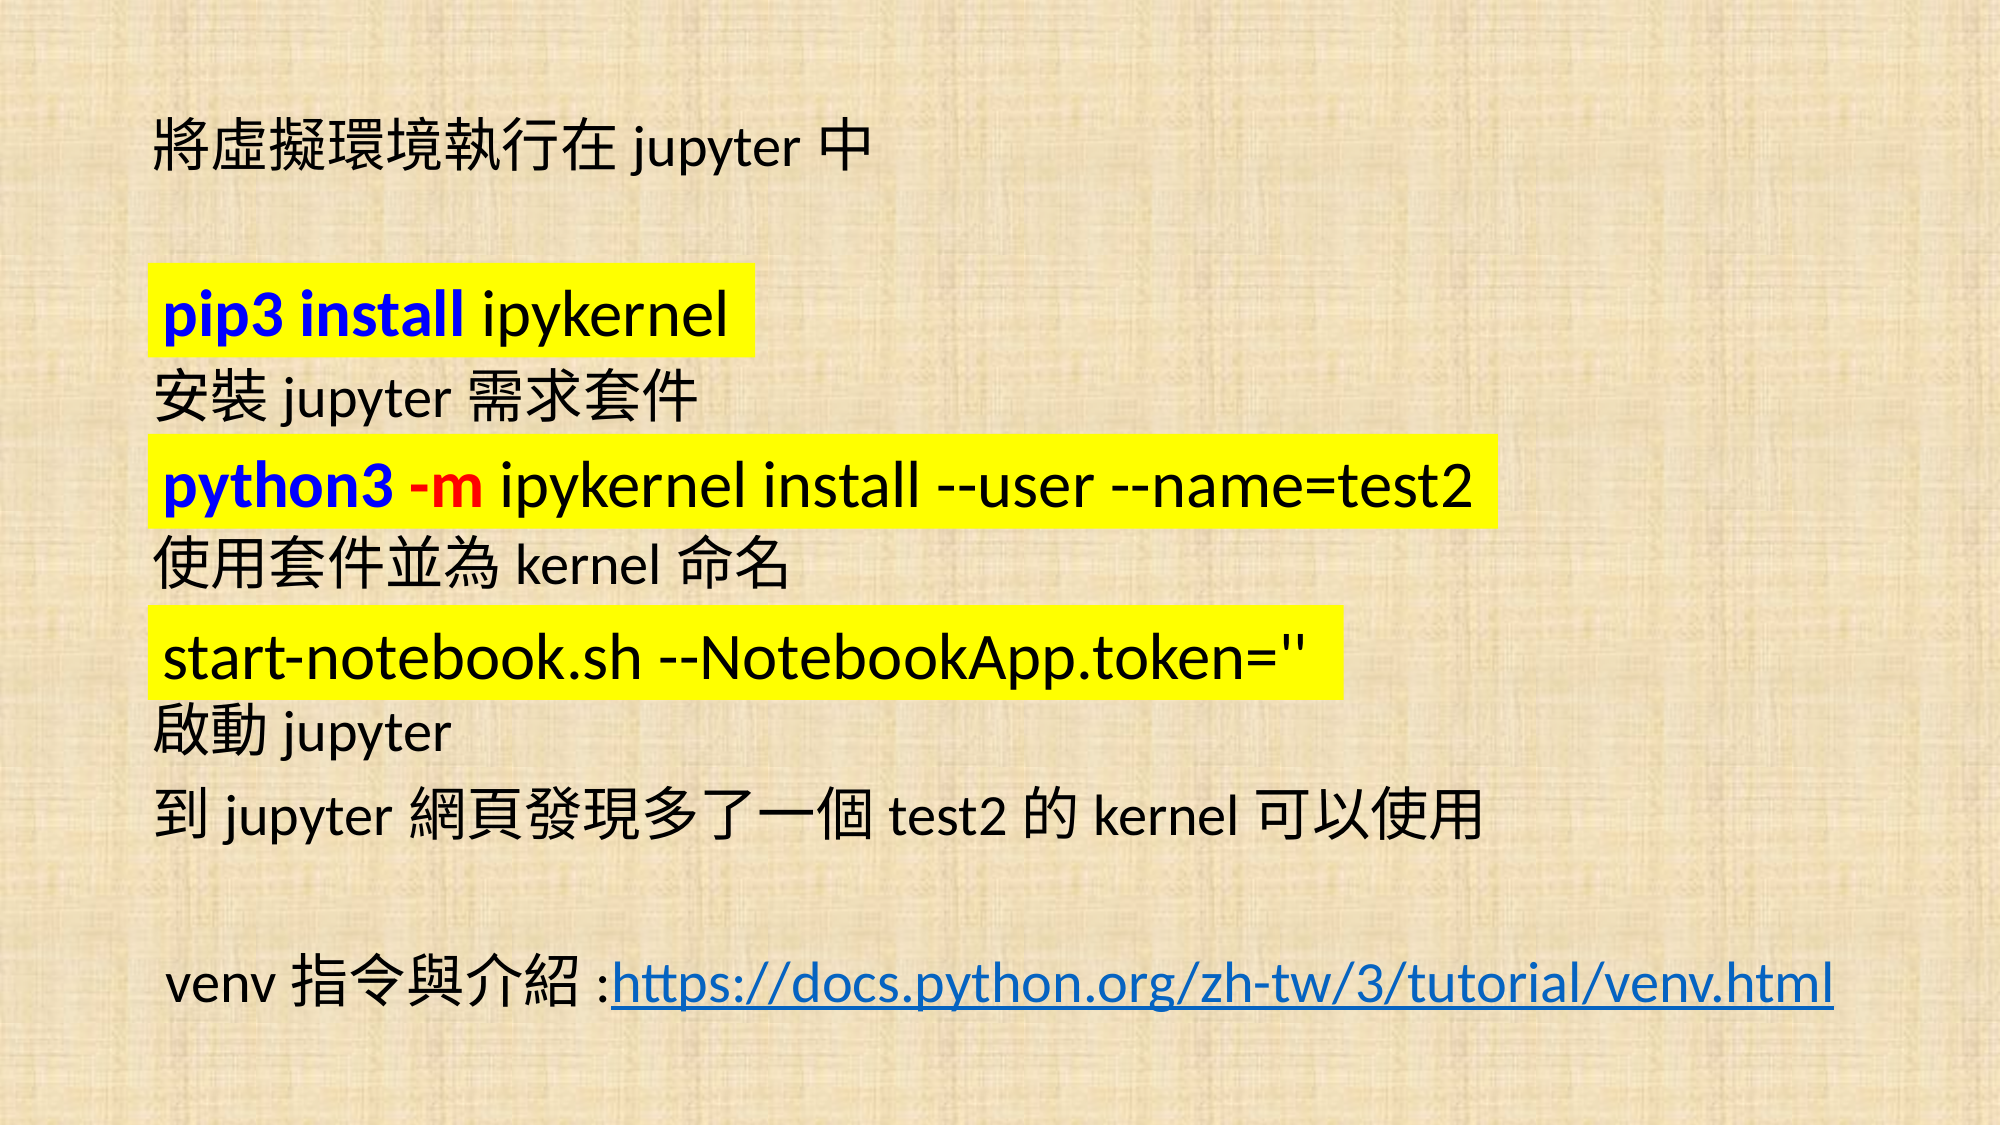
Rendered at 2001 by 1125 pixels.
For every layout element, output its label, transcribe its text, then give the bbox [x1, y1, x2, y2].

text_box python3 -m ipykernel install --user --name=test2 [147, 433, 1498, 529]
list 將虛擬環境執行在jupyter中 安裝jupyter需求套件 使用套件並為kernel命名 啟動jupyter 到jupyter網頁發現多了一個test2的kernel可以使用 venv指令與介紹:https://docs.python.org/zh-tw/3/tutorial/venv.html [137, 108, 1863, 1046]
text_box pip3 install ipykernel [147, 262, 756, 358]
text_box start-notebook.sh --NotebookApp.token='' [147, 605, 1344, 700]
